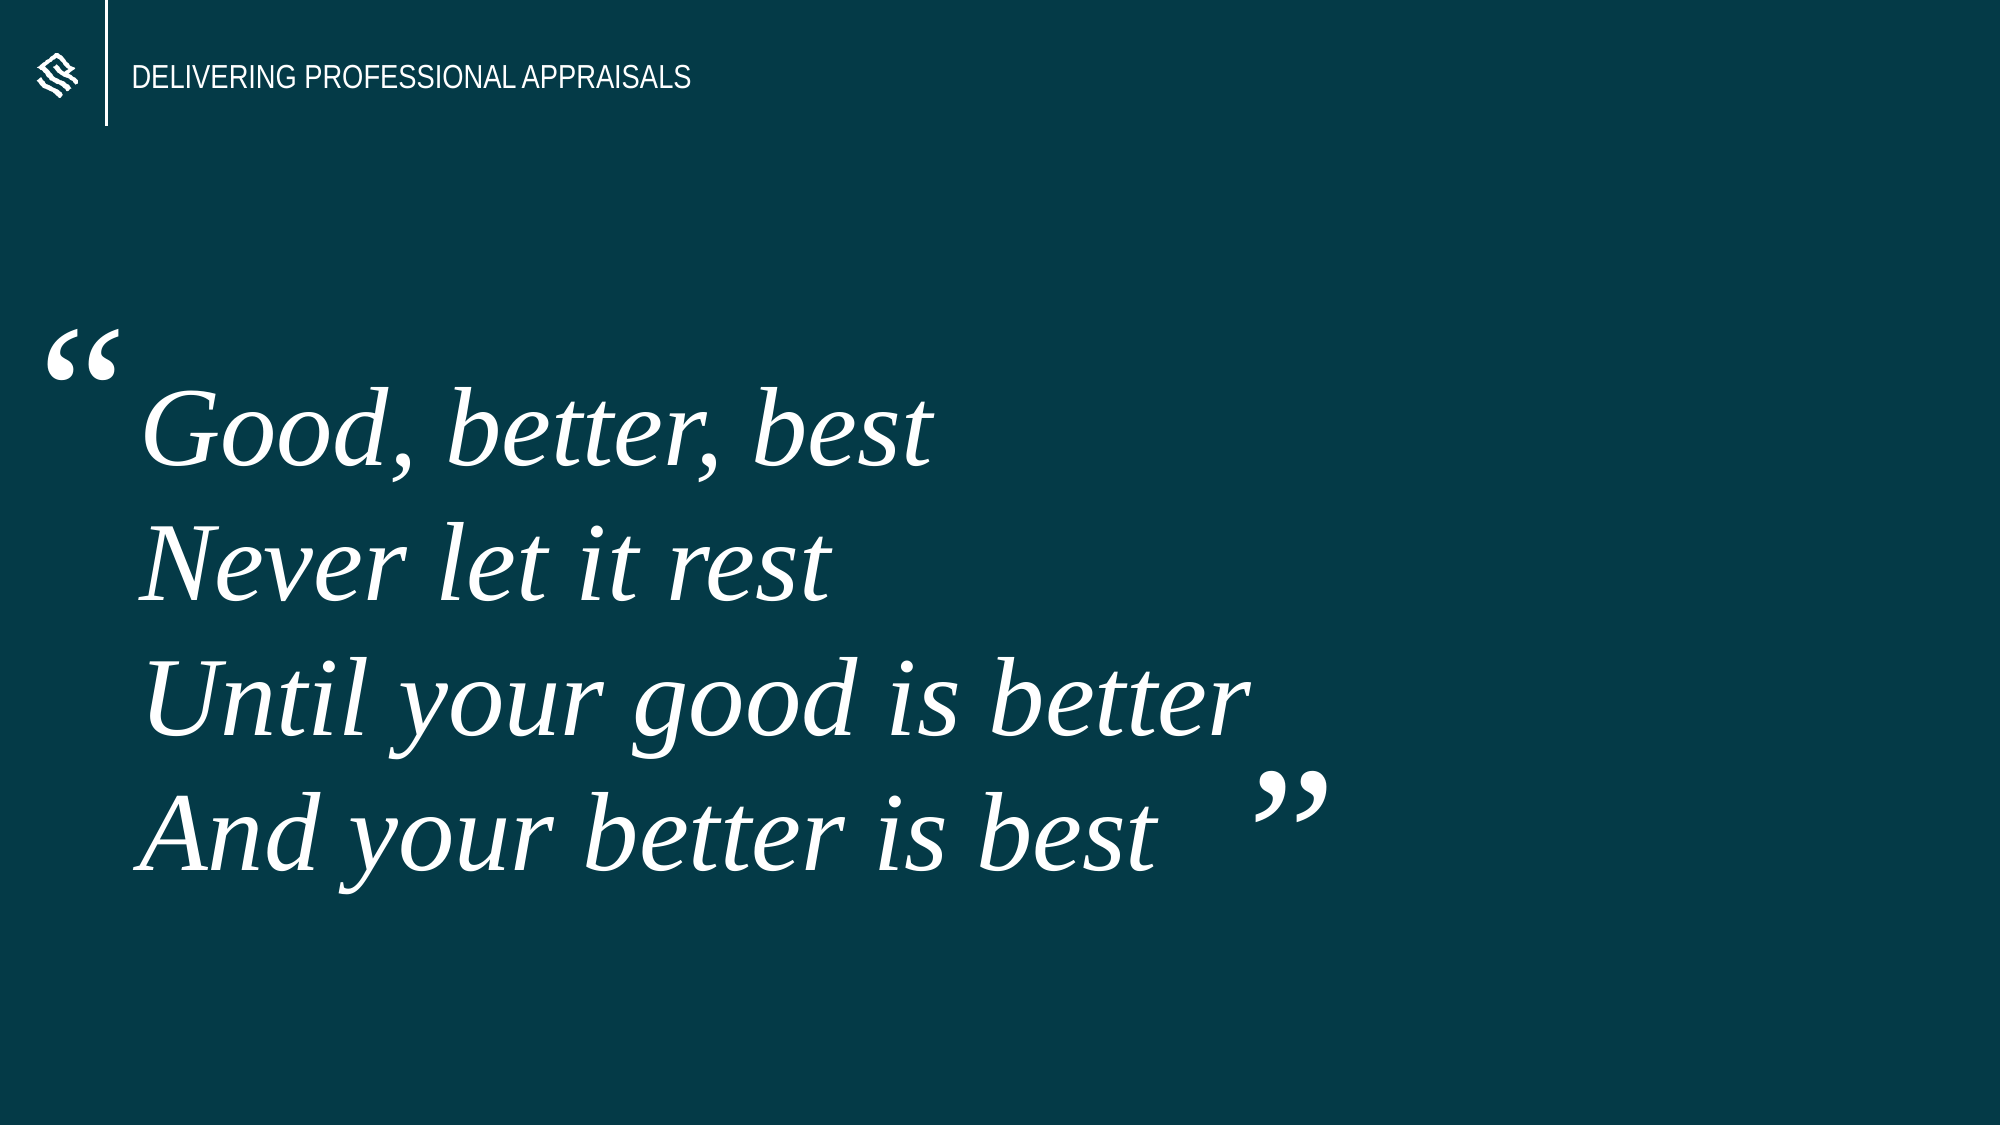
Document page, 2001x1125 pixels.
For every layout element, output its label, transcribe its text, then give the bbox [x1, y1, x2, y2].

text_box “ [1197, 645, 1344, 893]
text_box “ [30, 258, 177, 506]
text_box Good, better, best Never let it rest Until your good is better And your better is best [131, 349, 1864, 937]
list DELIVERING PROFESSIONAL APPRAISALS [131, 52, 1030, 109]
